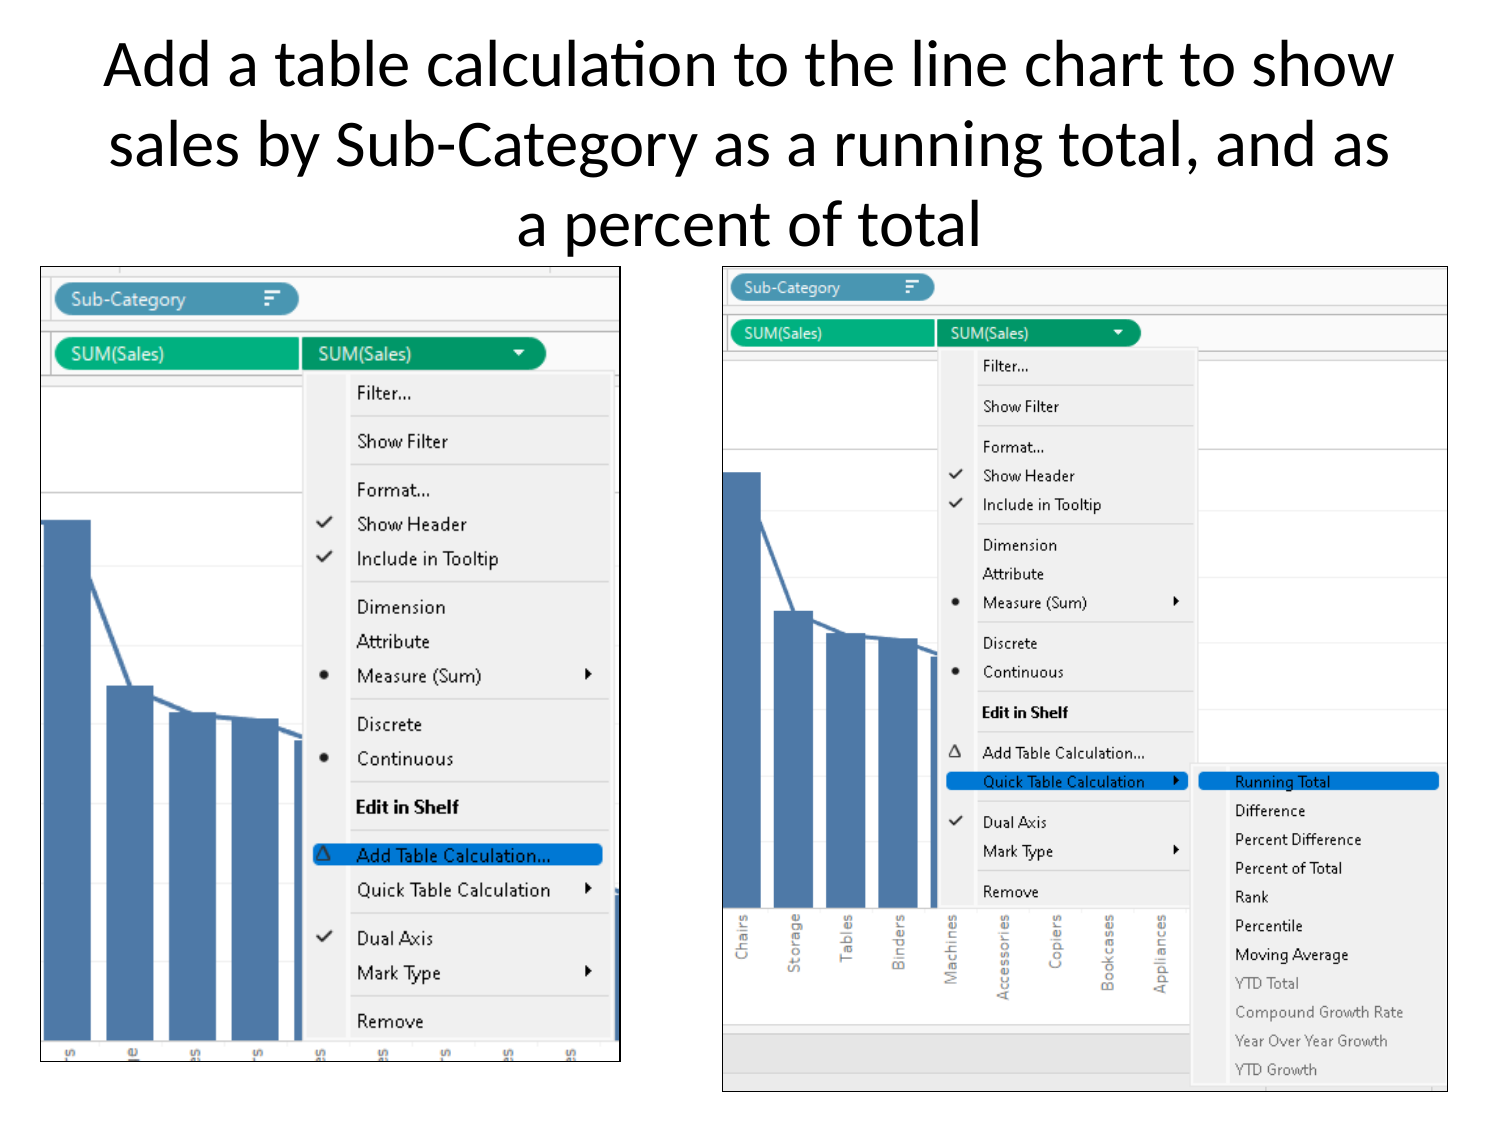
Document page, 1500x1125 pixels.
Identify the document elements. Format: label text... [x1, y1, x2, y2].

picture [722, 266, 1448, 1091]
picture [40, 266, 620, 1062]
title Add a table calculation to the line chart to show sales by Sub-Category as a running total, and as a percent of total [75, 0, 1425, 279]
